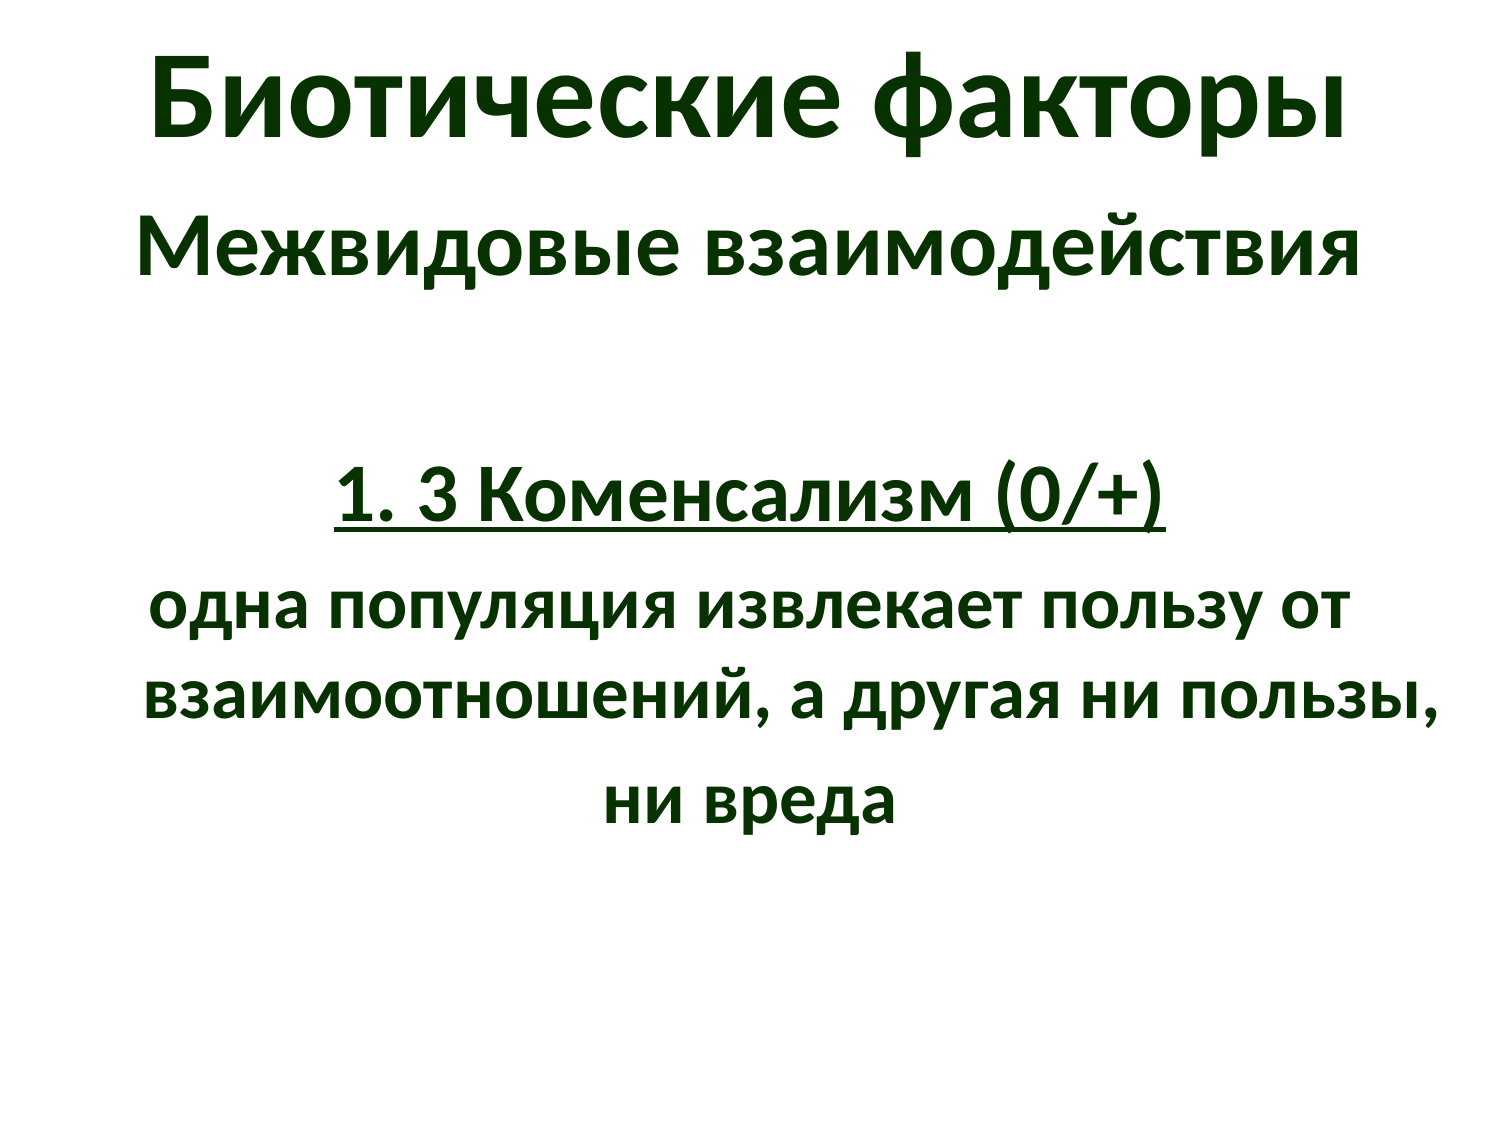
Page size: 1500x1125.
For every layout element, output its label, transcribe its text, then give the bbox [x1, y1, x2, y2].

title Биотические факторы [0, 0, 1500, 175]
subtitle Межвидовые взаимодействия 1. 3 Коменсализм (0/+) одна популяция извлекает пользу от взаимоотношений, а другая ни пользы, ни вреда [0, 175, 1500, 1090]
